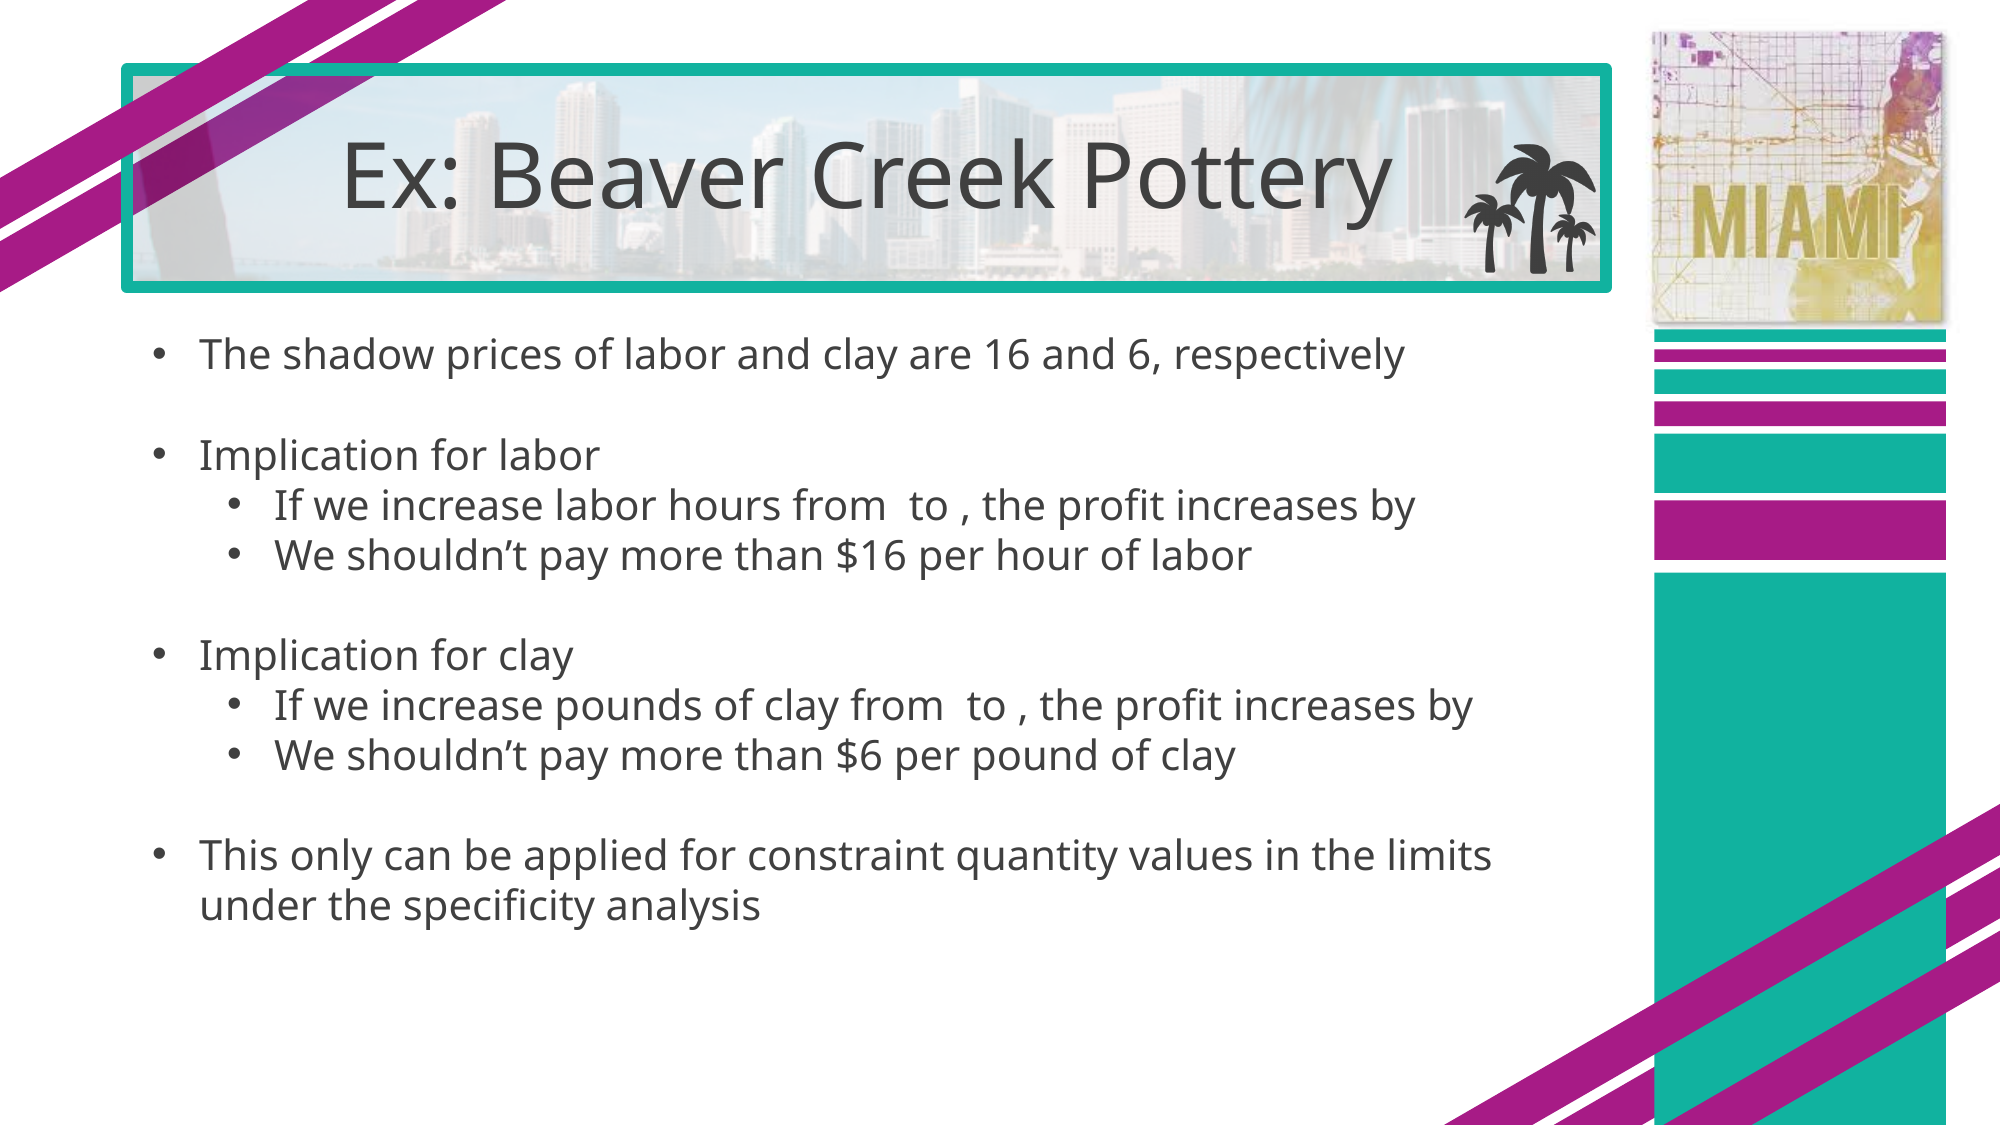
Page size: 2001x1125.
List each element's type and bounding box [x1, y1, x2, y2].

text_box [0, 167, 126, 294]
text_box [1653, 368, 1947, 395]
text_box [296, 0, 509, 69]
text_box [1661, 929, 2000, 1125]
text_box [1947, 866, 2000, 951]
text_box [0, 104, 126, 231]
text_box [1653, 400, 1947, 427]
text_box [1441, 802, 2000, 1125]
text_box [181, 0, 399, 72]
text_box [1653, 572, 1947, 1002]
text_box [1653, 433, 1947, 494]
text_box [1653, 888, 1947, 1125]
picture [126, 72, 1621, 288]
text_box [1551, 1066, 1653, 1125]
text_box [1653, 499, 1947, 561]
list [1621, 7, 1974, 360]
